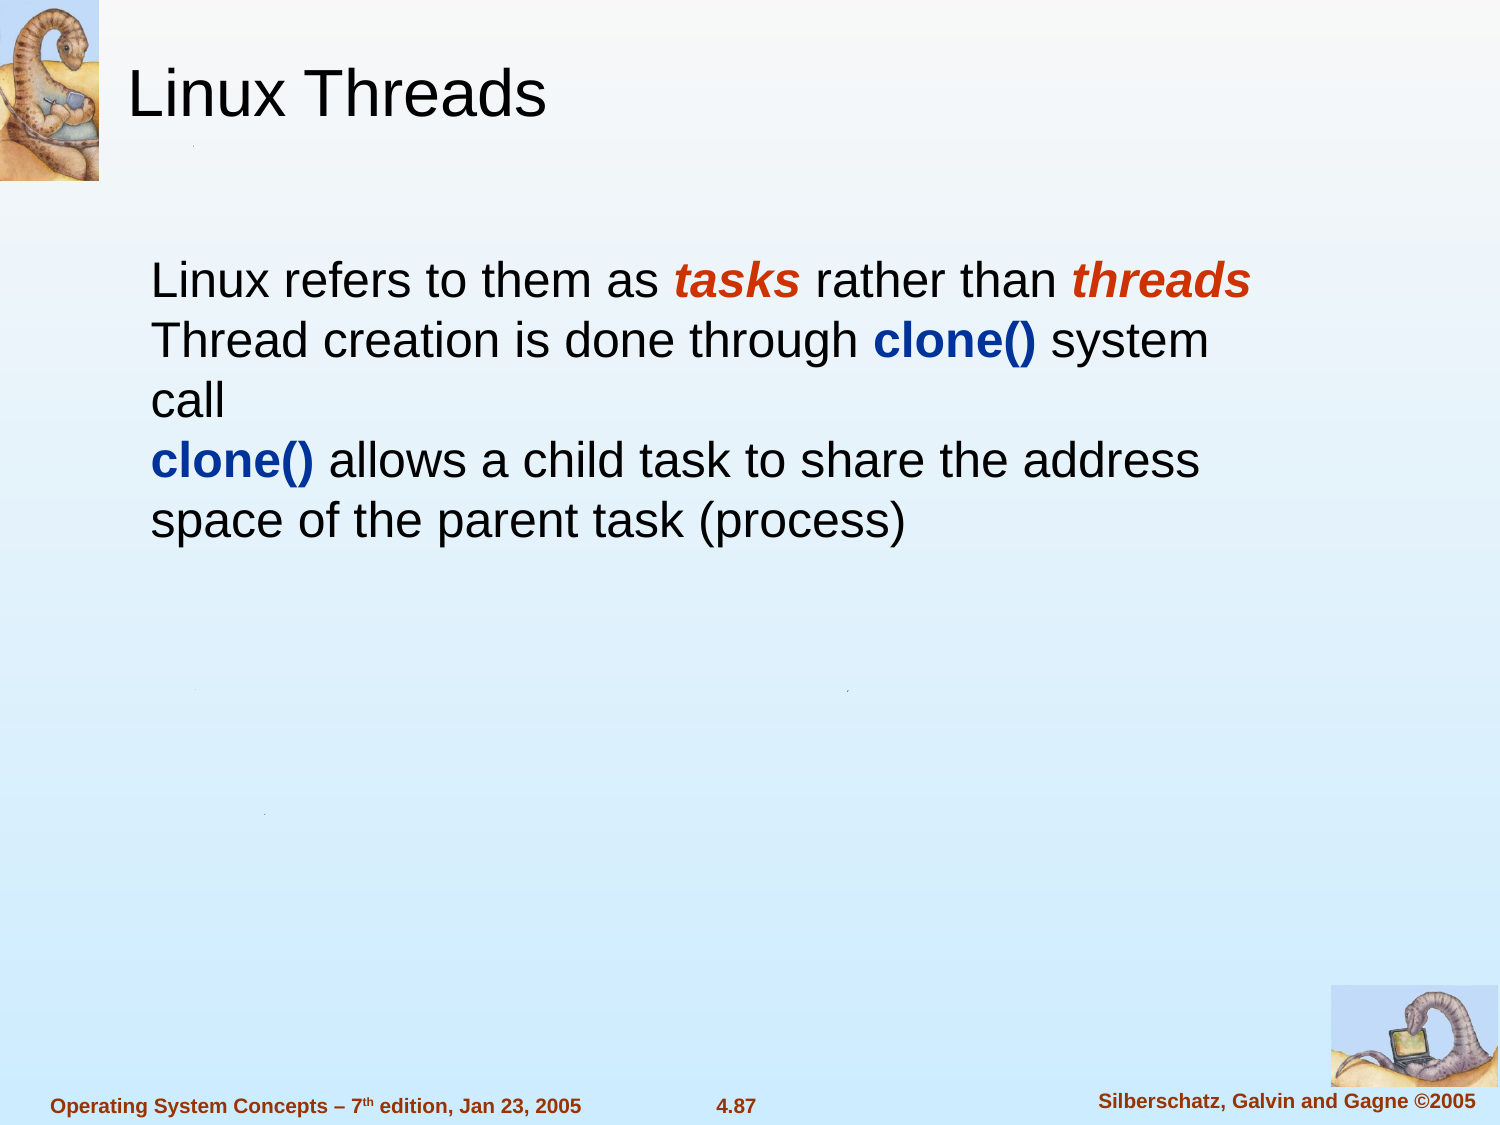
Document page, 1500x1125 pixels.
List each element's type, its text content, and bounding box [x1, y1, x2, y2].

title Linux Threads [112, 37, 1438, 138]
list Linux refers to them as tasks rather than threads Thread creation is done through clone() system call clone() allows a child task to share the address space of the parent task (process) [135, 239, 1307, 978]
picture [1331, 985, 1498, 1087]
picture [0, 0, 99, 181]
